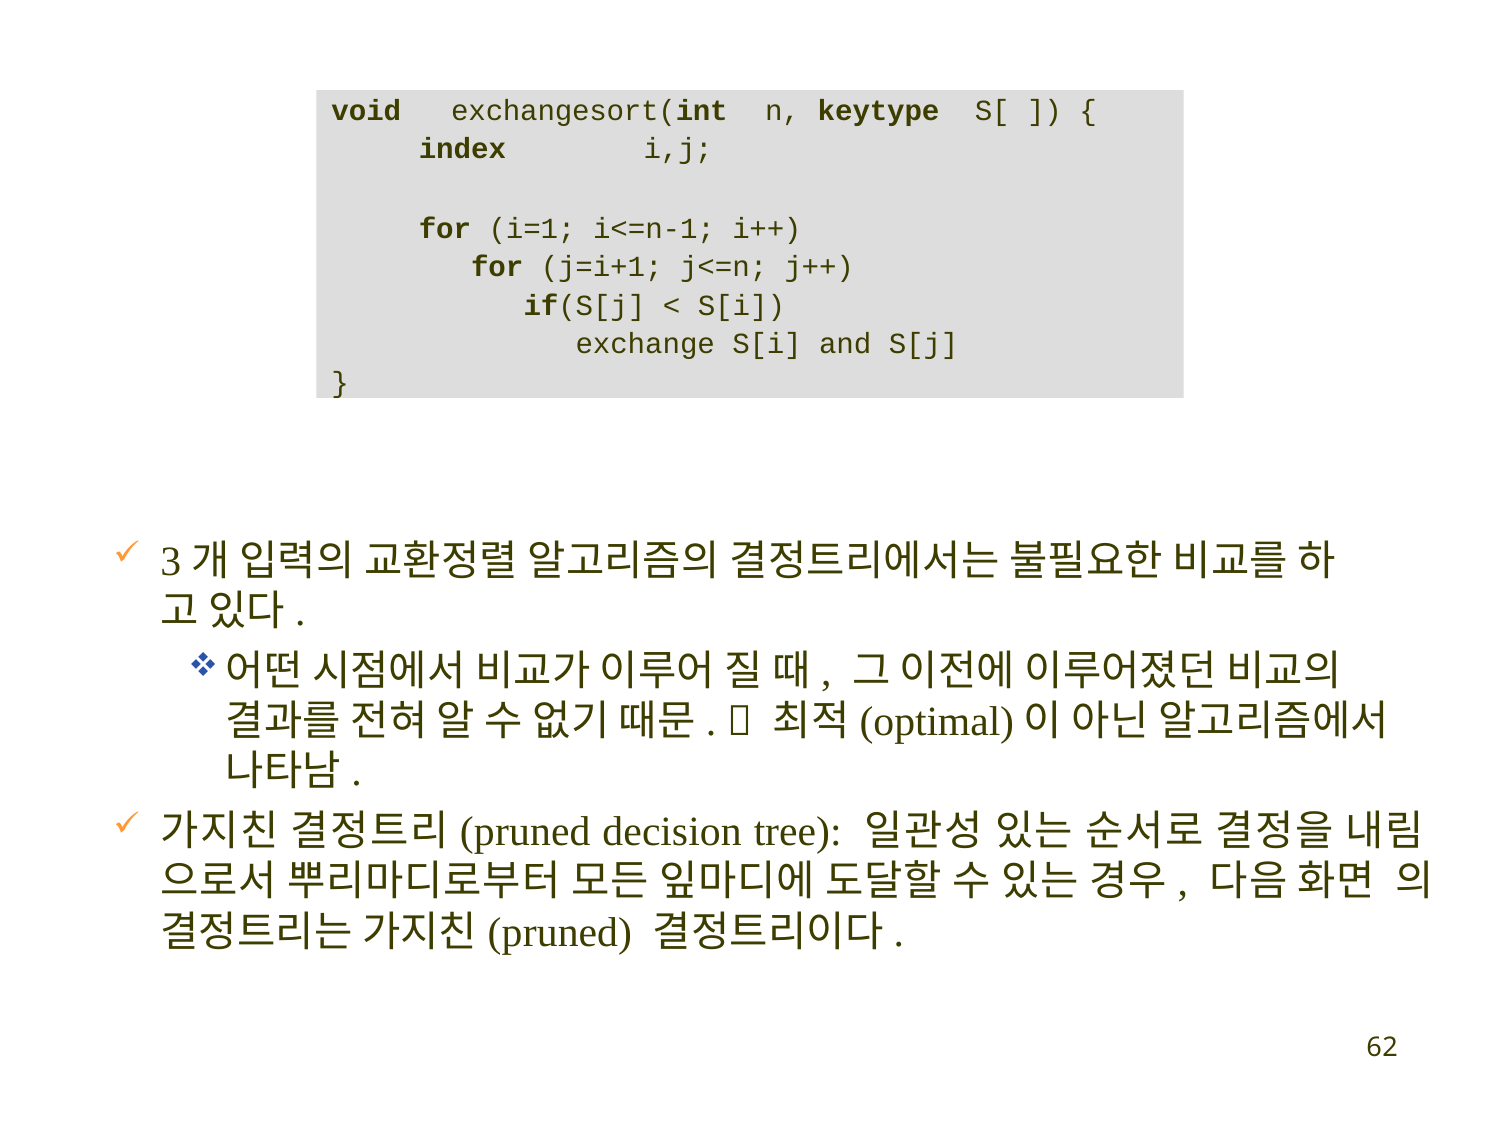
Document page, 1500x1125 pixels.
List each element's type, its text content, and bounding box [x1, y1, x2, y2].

text_box void exchangesort(int n, keytype S[ ]) { index i,j; for (i=1; i<=n-1; i++) for (j=i+1; j<=n; j++) if(S[j] < S[i]) exchange S[i] and S[j] } [316, 90, 1184, 398]
slide_number 60 [1360, 1035, 1404, 1125]
text_box 3개 입력의 교환정렬 알고리즘의 결정트리에서는 불필요한 비교를 하 고 있다. 어떤 시점에서 비교가 이루어 질 때, 그 이전에 이루어졌던 비교의 결과를 전혀 알 수 없기 때문.  최적(optimal)이 아닌 알고리즘에서 나타남. 가지친 결정트리(pruned decision tree): 일관성 있는 순서로 결정을 내림 으로서 뿌리마디로부터 모든 잎마디에 도달할 수 있는 경우, 다음 화면 의 결정트리는 가지친(pruned) 결정트리이다. [111, 531, 1456, 955]
